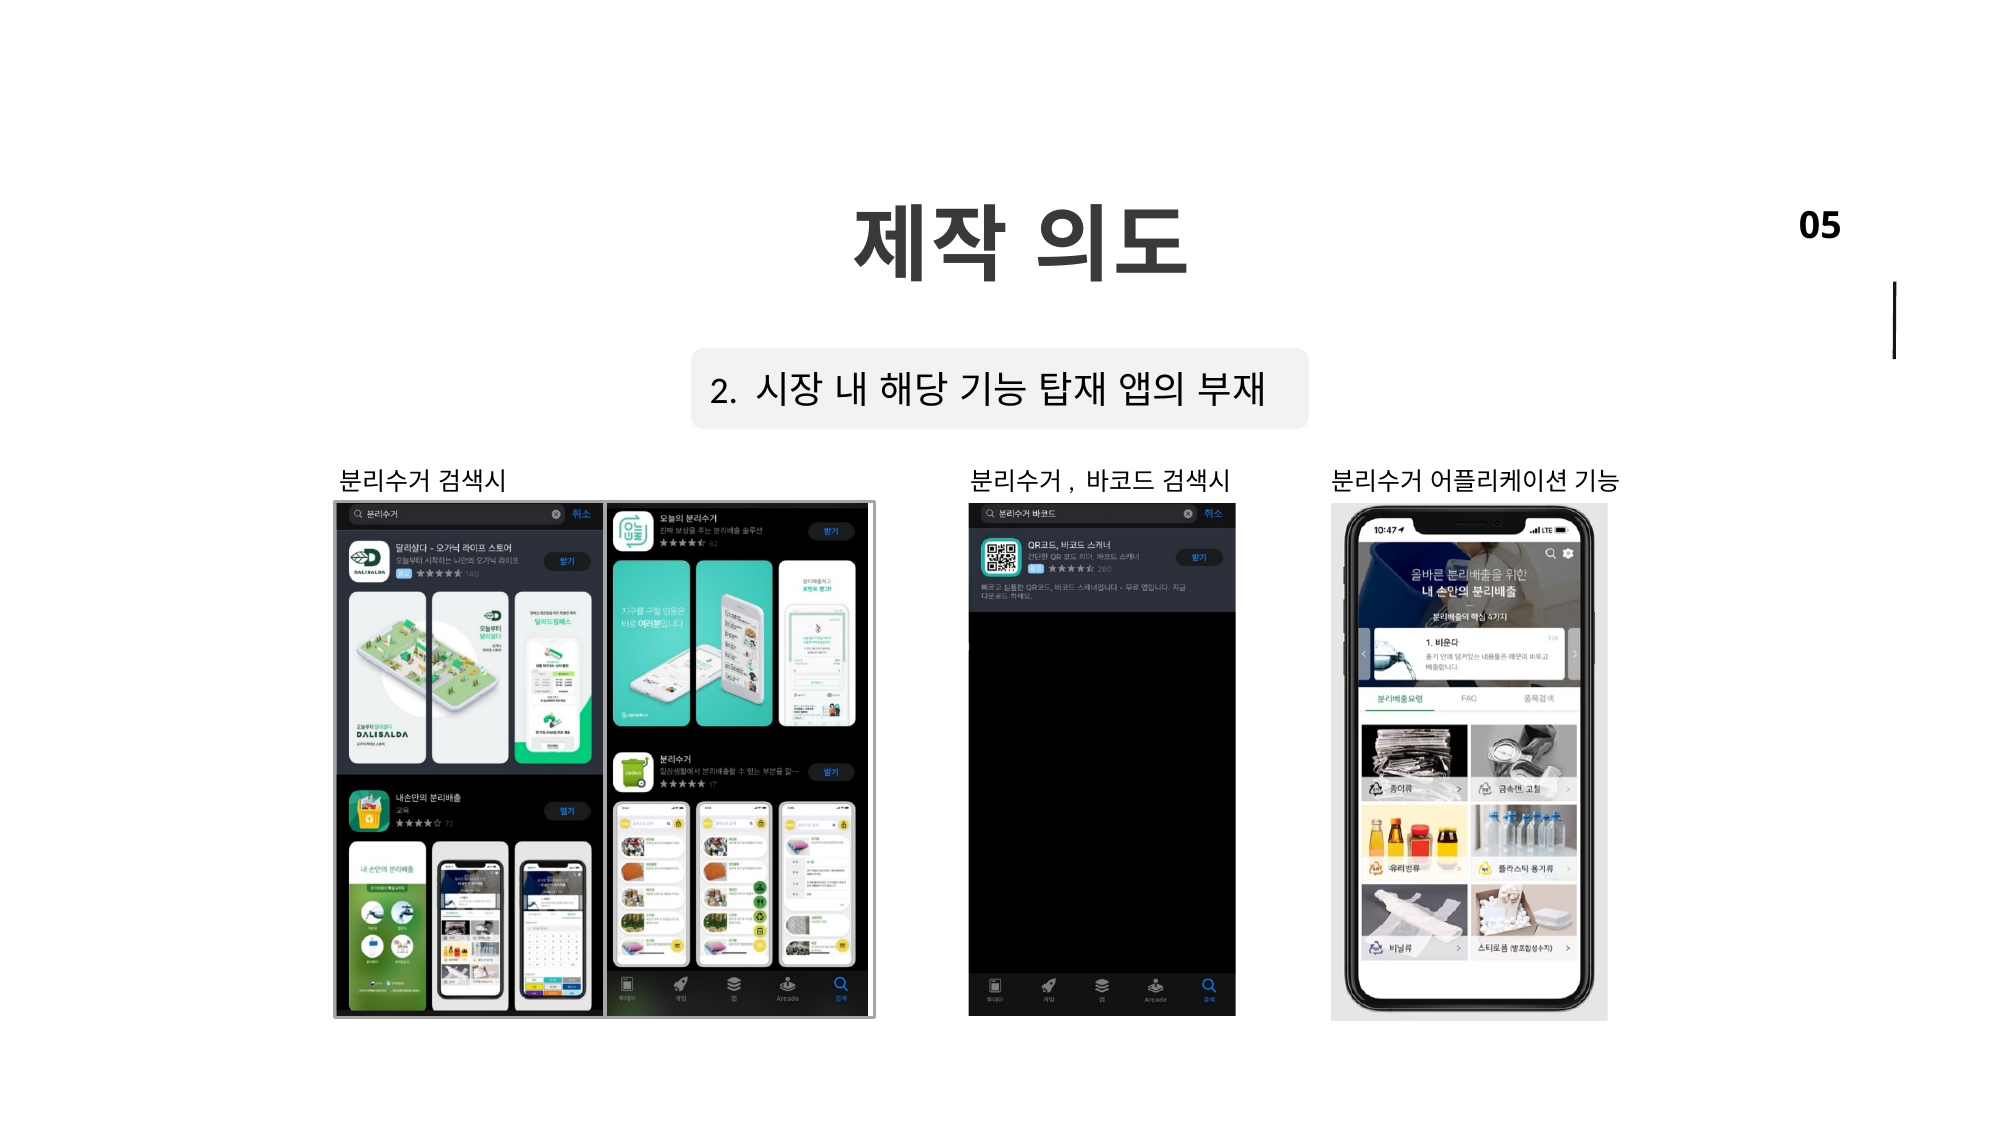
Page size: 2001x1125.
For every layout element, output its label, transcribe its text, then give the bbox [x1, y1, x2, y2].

text_box 분리수거 검색시 [325, 457, 686, 503]
text_box 제작 의도 [370, 195, 1672, 329]
text_box 분리수거, 바코드 검색시 [955, 457, 1316, 503]
picture [1331, 503, 1608, 1021]
picture [968, 503, 1236, 1016]
text_box 2. 시장 내 해당 기능 탑재 앱의 부재 [689, 346, 1311, 431]
text_box 분리수거 어플리케이션 기능 [1316, 457, 1789, 503]
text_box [336, 503, 874, 1016]
